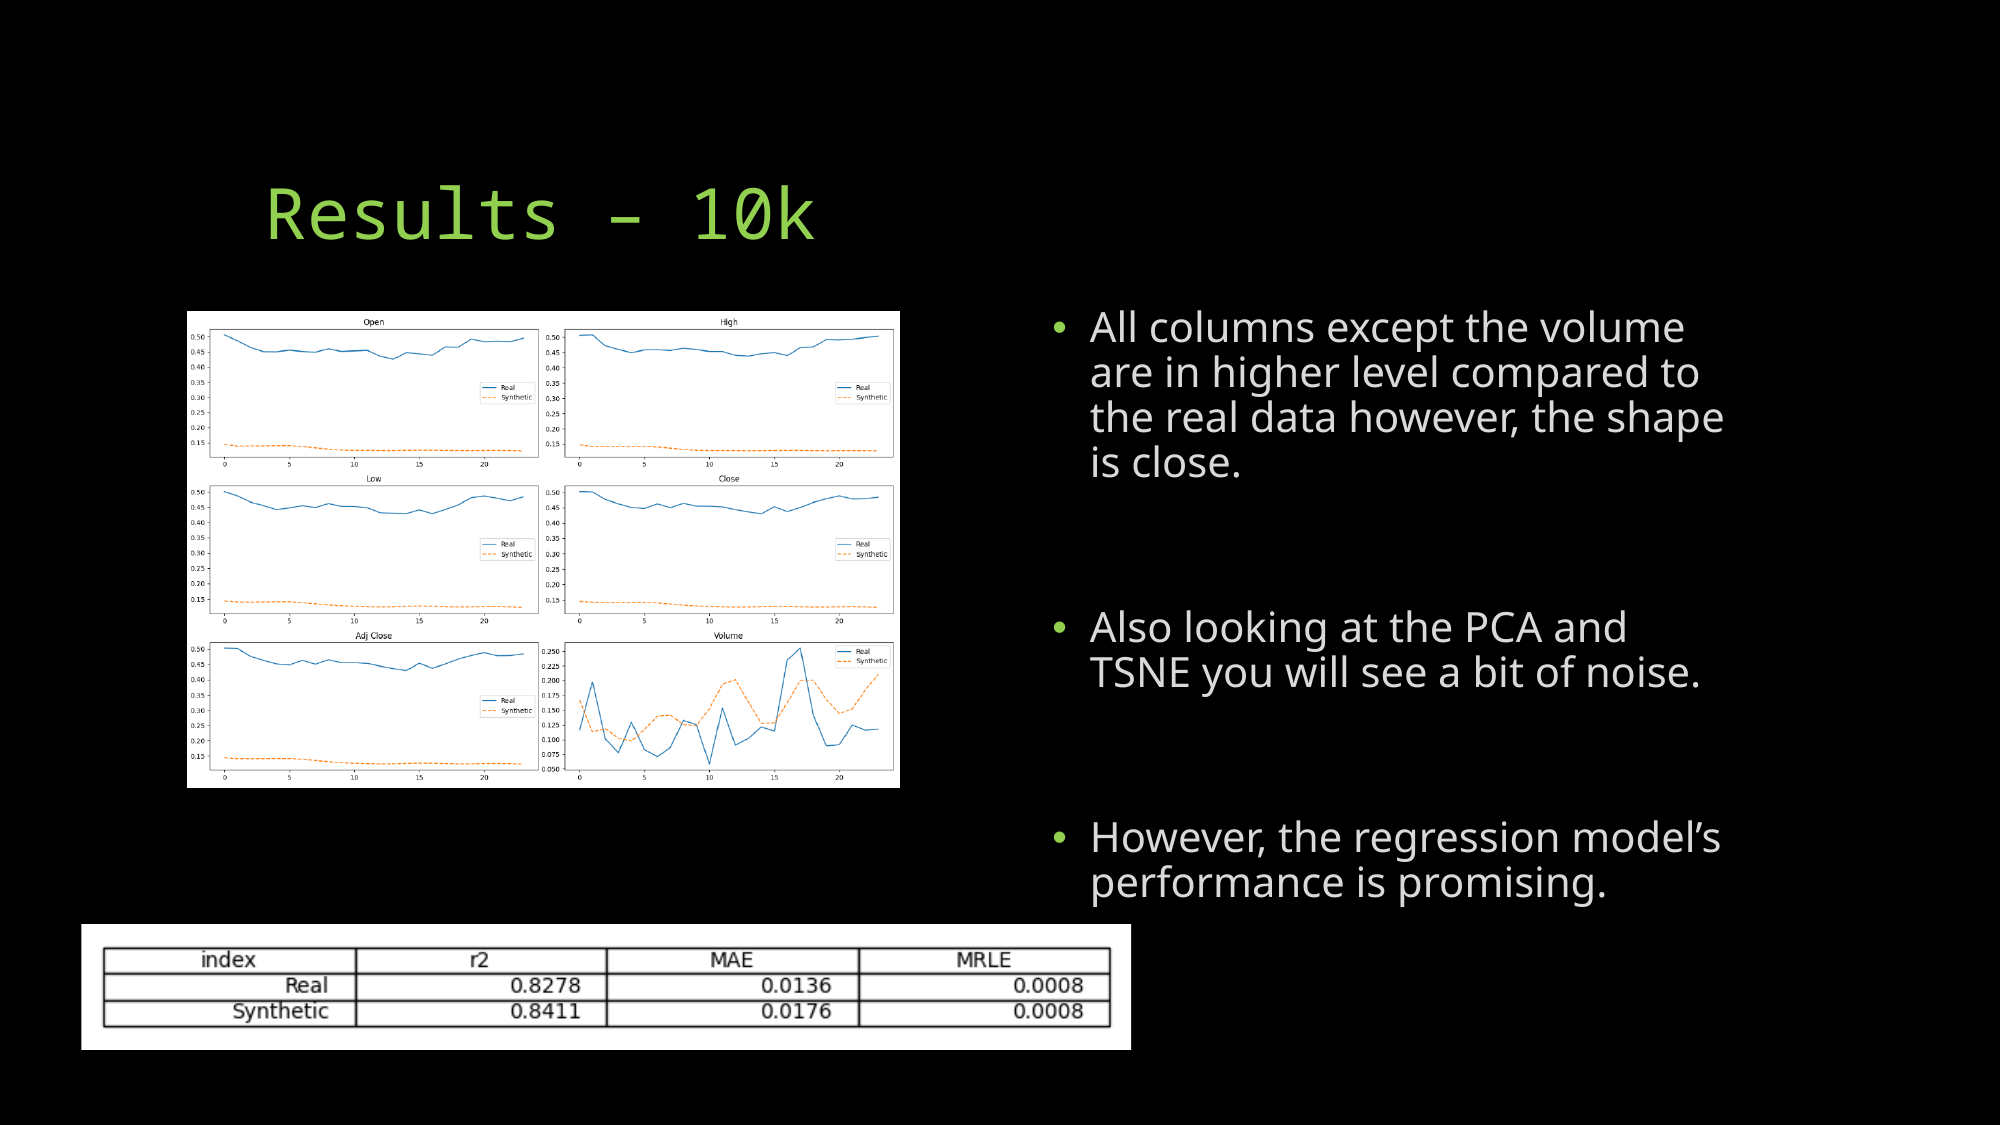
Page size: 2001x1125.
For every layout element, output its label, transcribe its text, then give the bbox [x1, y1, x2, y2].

list All columns except the volume are in higher level compared to the real data however, the shape is close. Also looking at the PCA and TSNE you will see a bit of noise. However, the regression model’s performance is promising. [1037, 299, 1750, 938]
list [187, 311, 900, 788]
picture [81, 924, 1132, 1050]
title Results – 10k [249, 75, 1750, 263]
